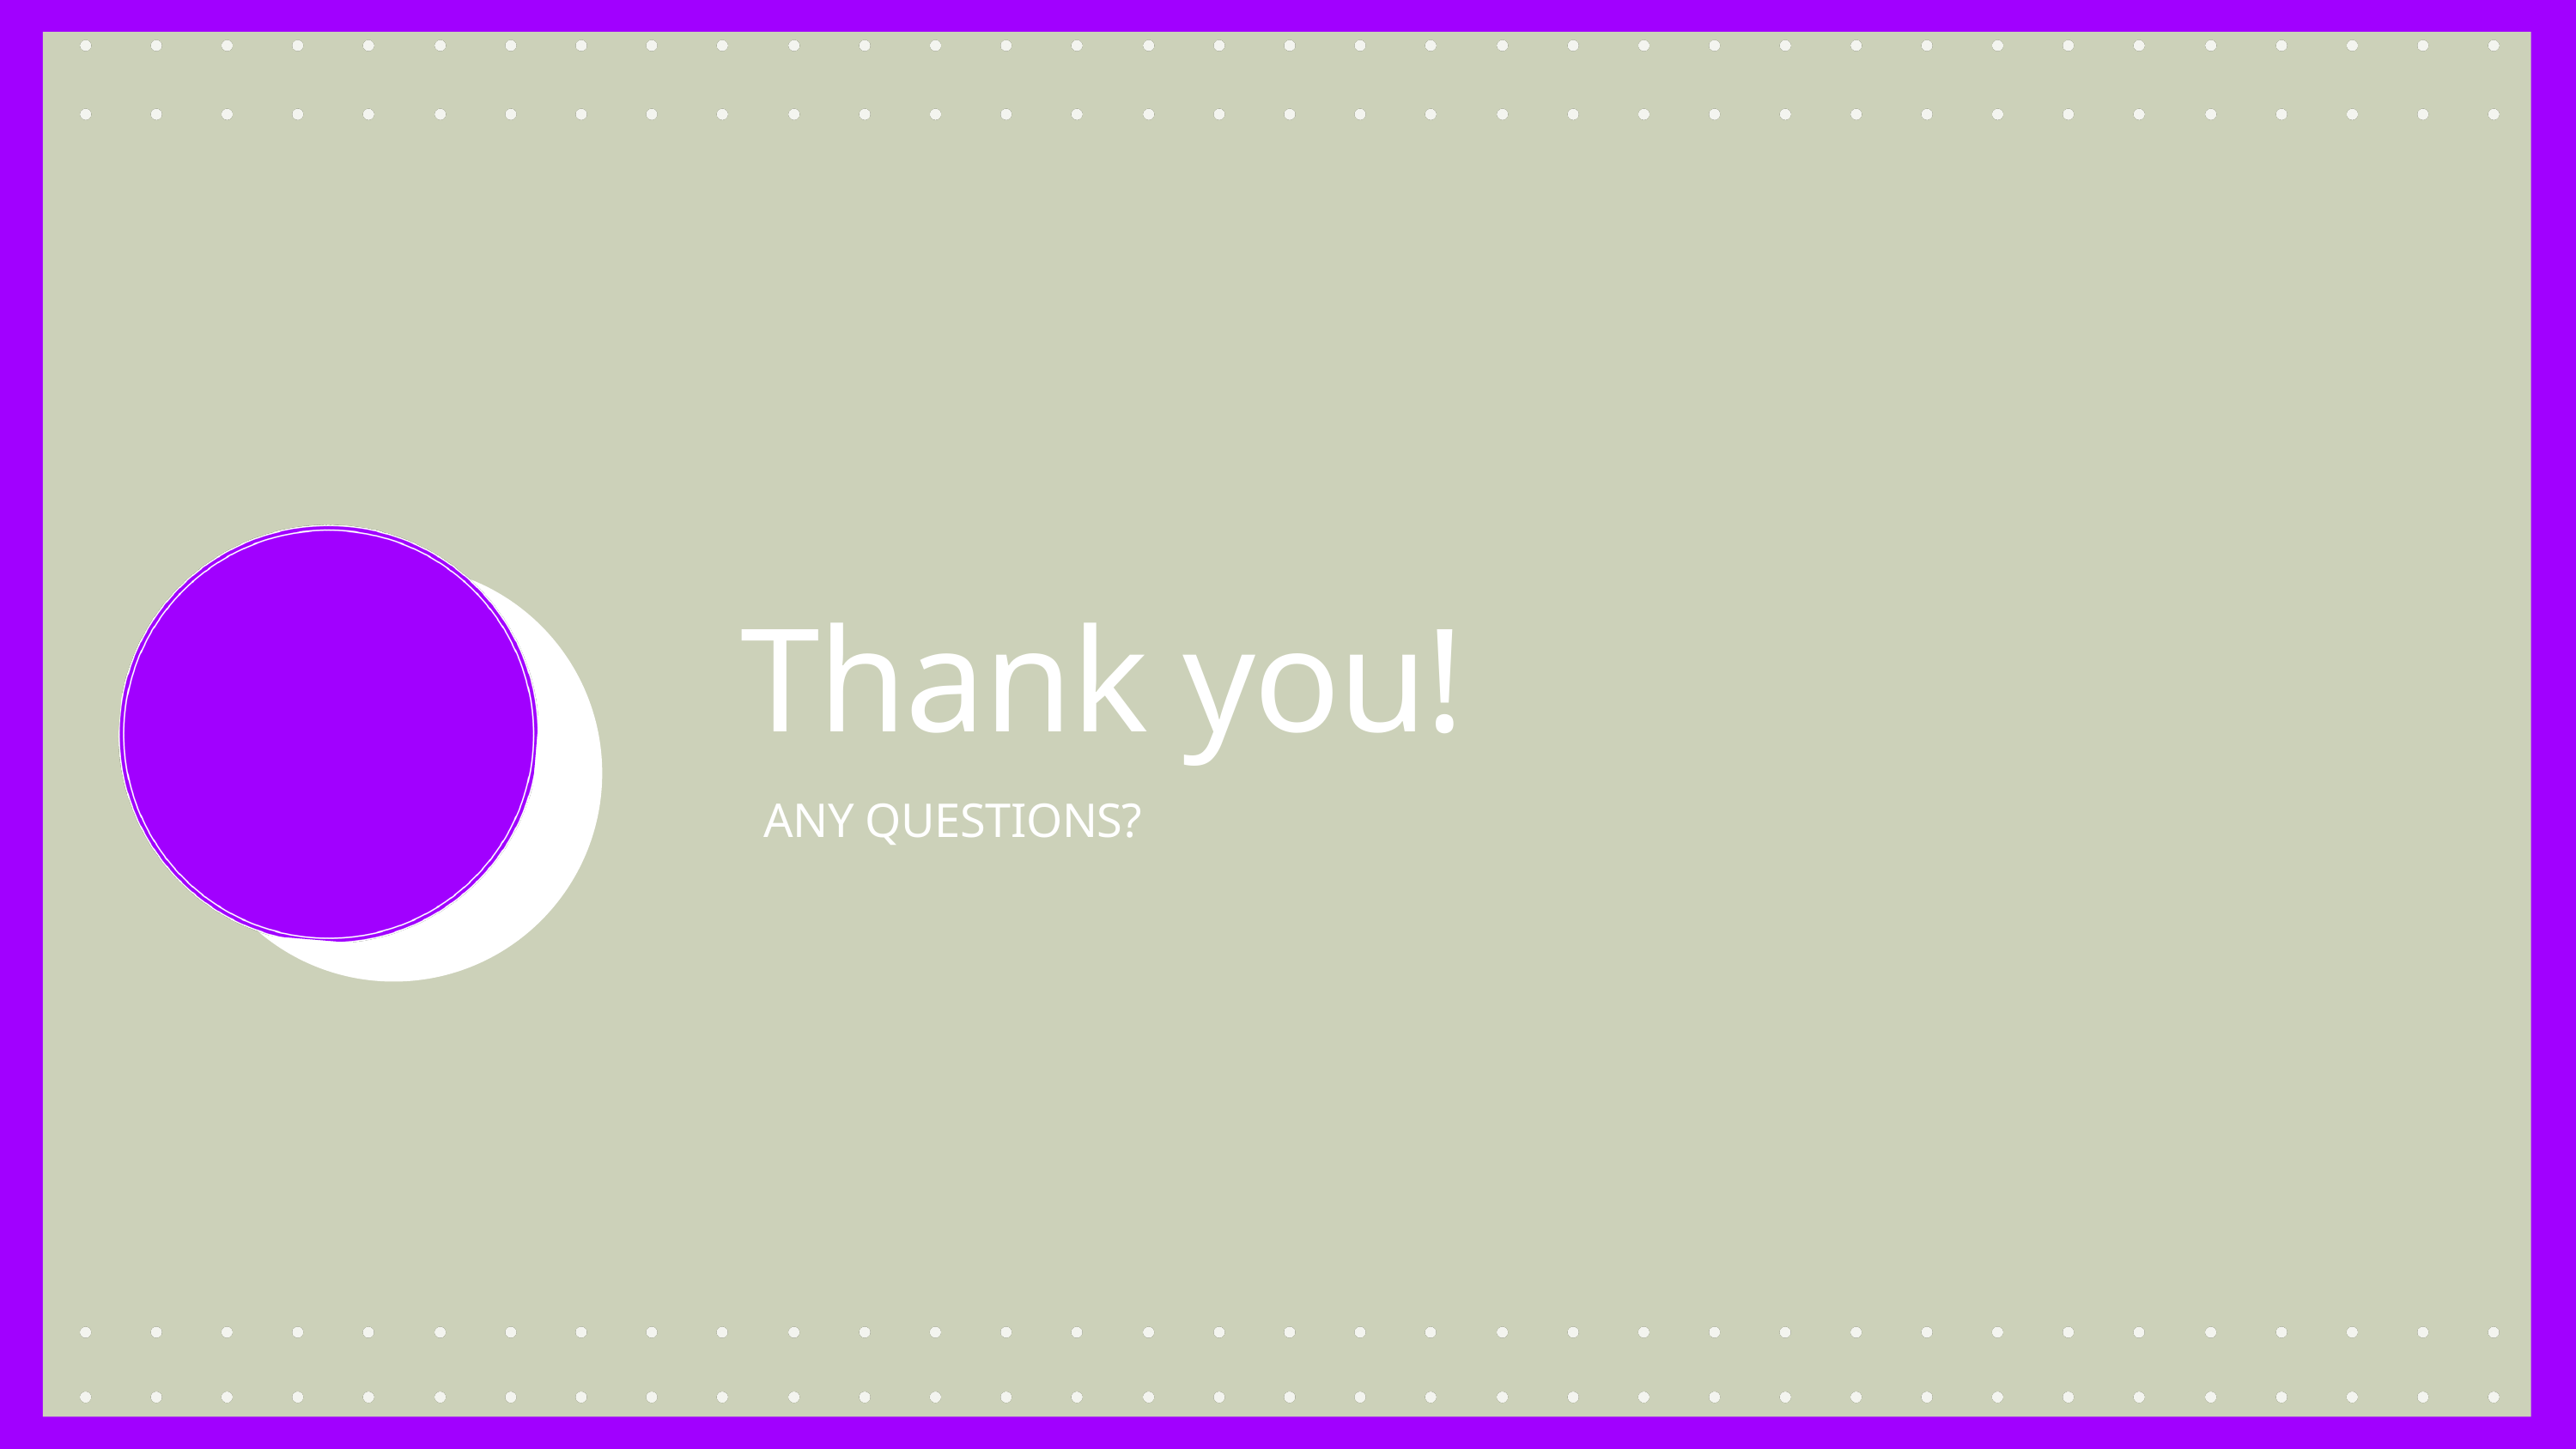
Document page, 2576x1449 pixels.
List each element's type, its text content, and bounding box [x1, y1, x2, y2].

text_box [102, 506, 603, 982]
text_box Thank you! [657, 588, 1465, 761]
text_box ANY QUESTIONS? [763, 781, 1522, 847]
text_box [72, 0, 2504, 124]
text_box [72, 1322, 2504, 1449]
